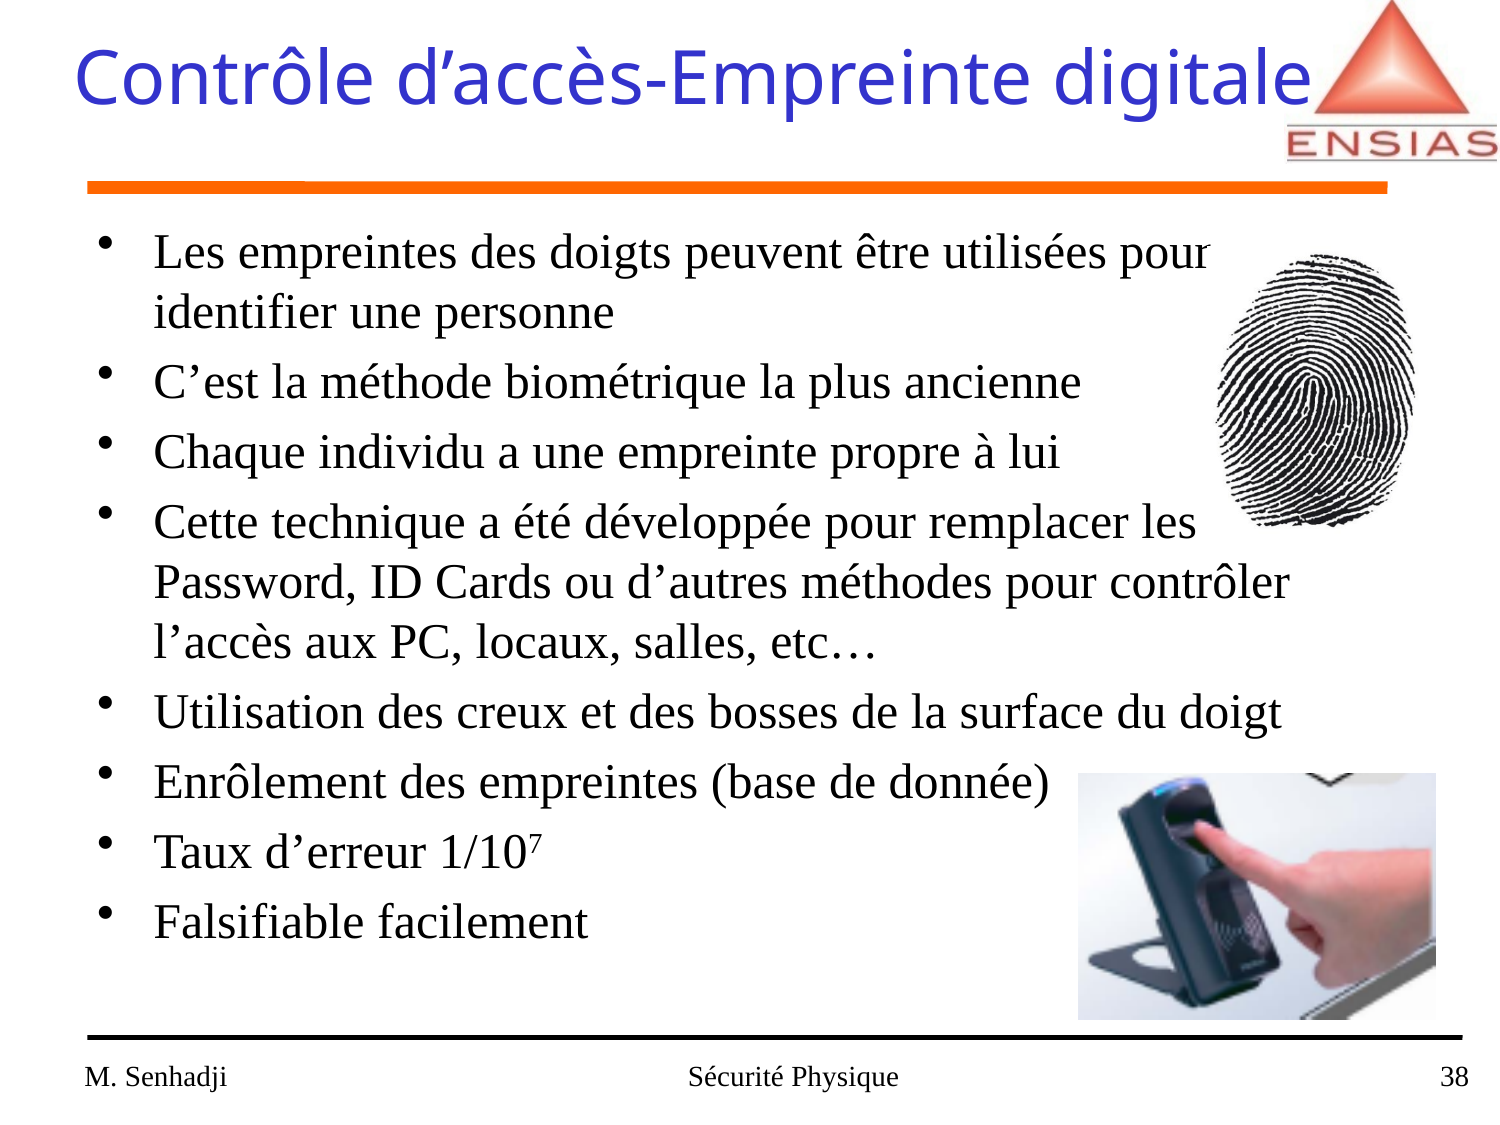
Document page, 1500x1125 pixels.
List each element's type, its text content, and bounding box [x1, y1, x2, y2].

title Contrôle d’accès-Empreinte digitale [58, 11, 1334, 139]
picture [1284, 0, 1500, 164]
list Les empreintes des doigts peuvent être utilisées pour identifier une personne C’est la méthode biométrique la plus ancienne Chaque individu a une empreinte propre à lui Cette technique a été développée pour remplacer les Password, ID Cards ou d’autres méthodes pour contrôler l’accès aux PC, locaux, salles, etc… Utilisation des creux et des bosses de la surface du doigt Enrôlement des empreintes (base de donnée) Taux d’erreur 1/107 Falsifiable facilement [81, 210, 1372, 1020]
picture [1077, 773, 1436, 1020]
picture [1206, 245, 1423, 536]
